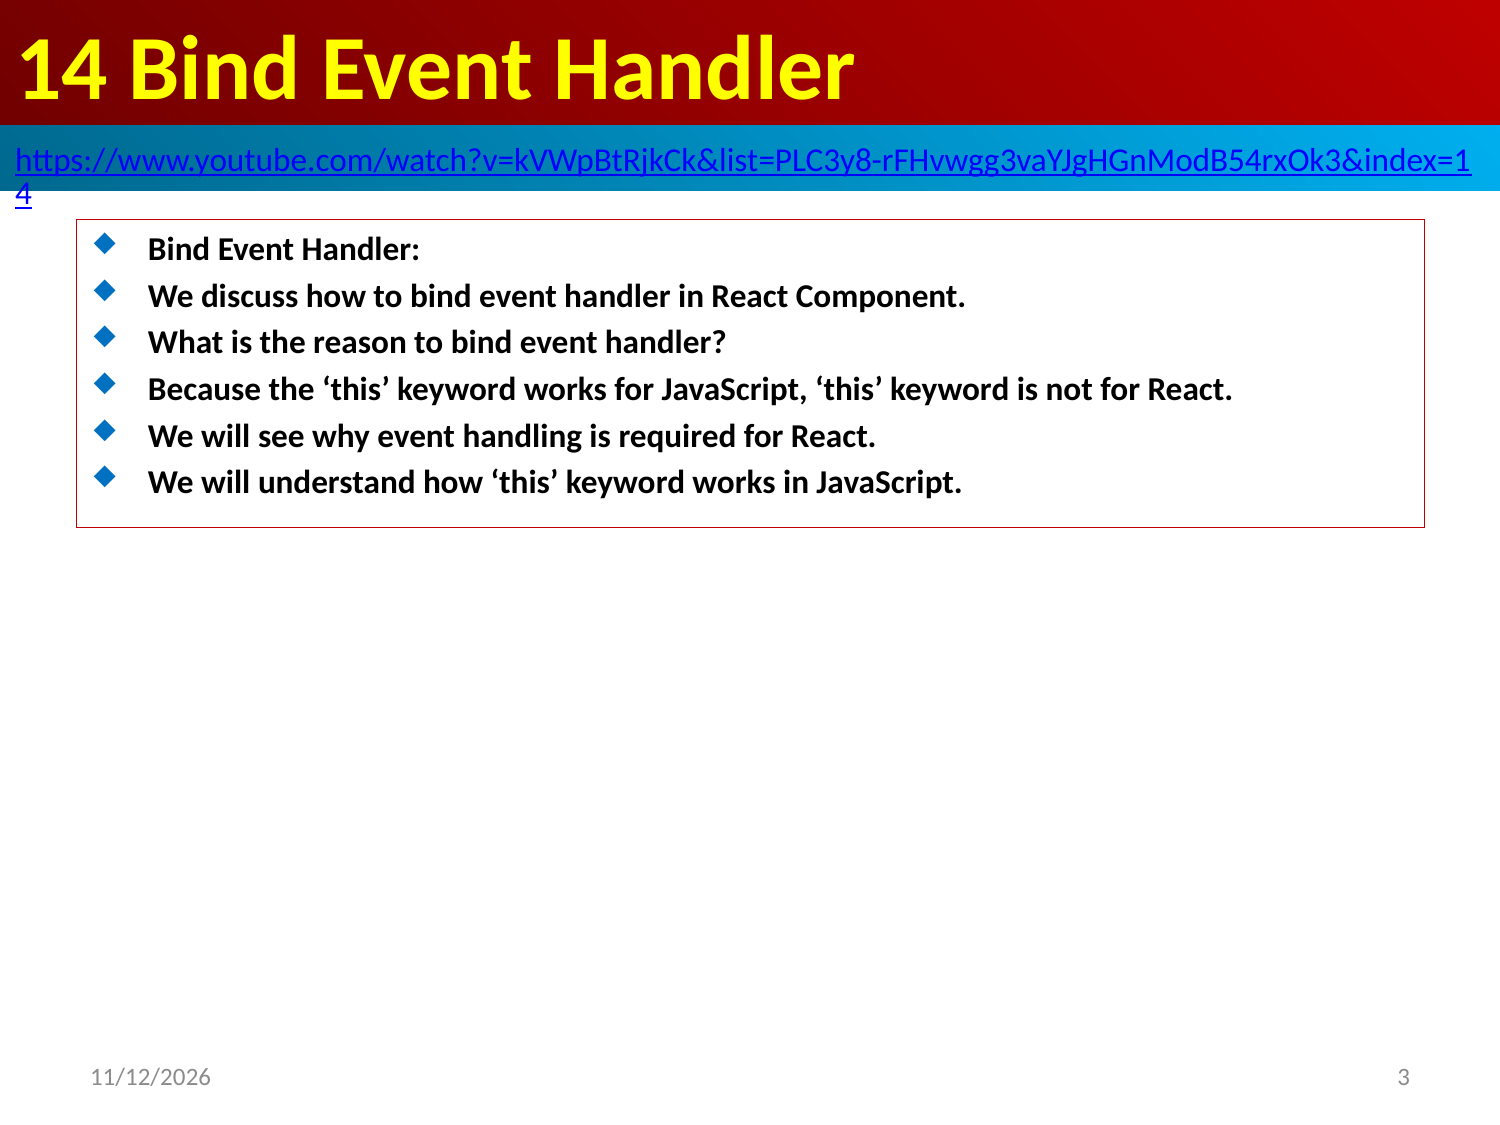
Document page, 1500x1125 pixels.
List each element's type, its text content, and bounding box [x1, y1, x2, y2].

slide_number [75, 1042, 425, 1109]
text_box https://www.youtube.com/watch?v=kVWpBtRjkCk&list=PLC3y8-rFHvwgg3vaYJgHGnModB54rxOk3&index=14 [0, 125, 1500, 191]
subtitle Bind Event Handler: We discuss how to bind event handler in React Component. What is the reason to bind event handler? Because the ‘this’ keyword works for JavaScript, ‘this’ keyword is not for React. We will see why event handling is required for React. We will understand how ‘this’ keyword works in JavaScript. [76, 219, 1425, 528]
slide_number 3 [1074, 1042, 1425, 1109]
title 14 Bind Event Handler [0, 0, 1500, 125]
